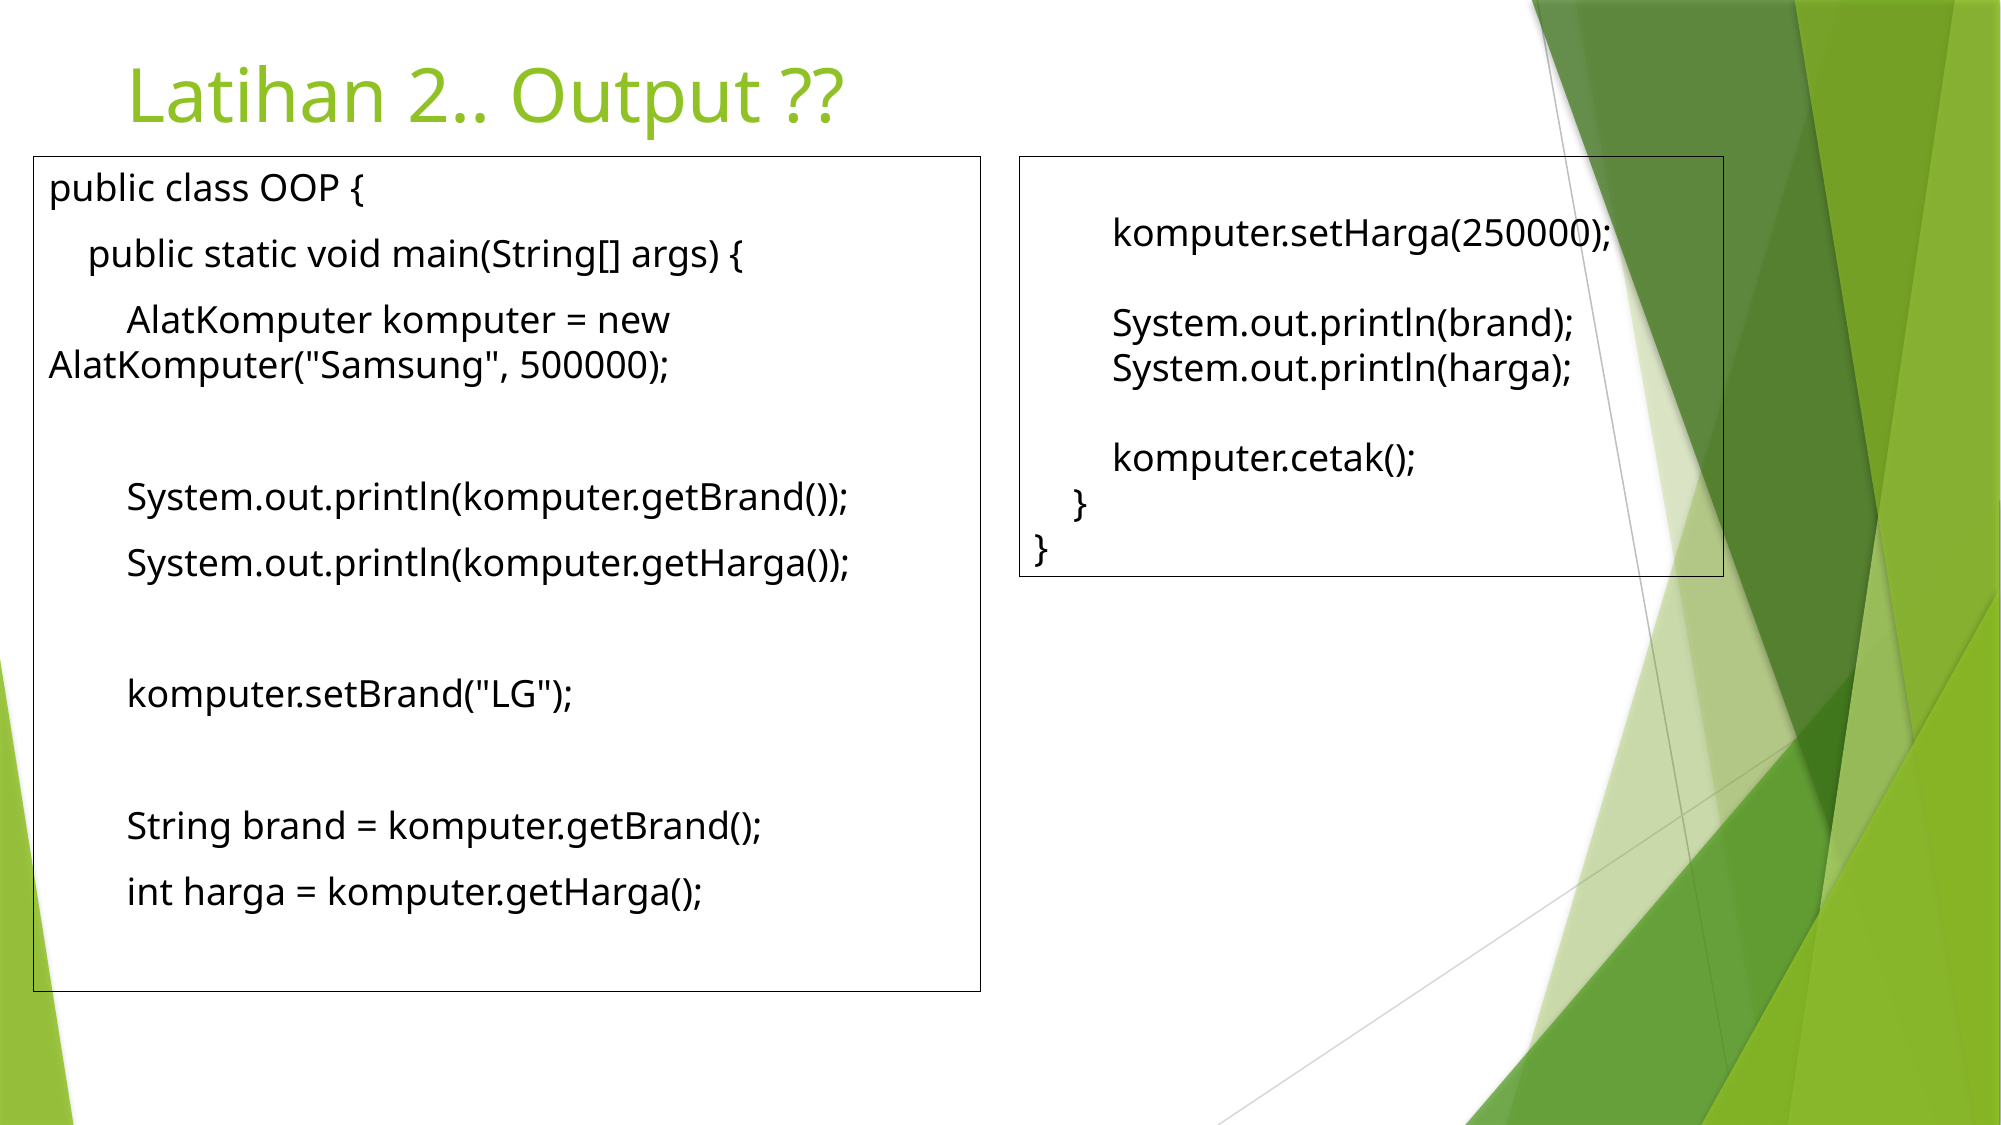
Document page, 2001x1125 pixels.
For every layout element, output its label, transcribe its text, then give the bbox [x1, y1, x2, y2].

title Latihan 2.. Output ?? [111, 39, 1522, 157]
list public class OOP { public static void main(String[] args) { AlatKomputer komputer = new AlatKomputer("Samsung", 500000); System.out.println(komputer.getBrand()); System.out.println(komputer.getHarga()); komputer.setBrand("LG"); String brand = komputer.getBrand(); int harga = komputer.getHarga(); [33, 156, 981, 992]
text_box komputer.setHarga(250000); System.out.println(brand); System.out.println(harga); komputer.cetak(); } } [1019, 156, 1724, 577]
